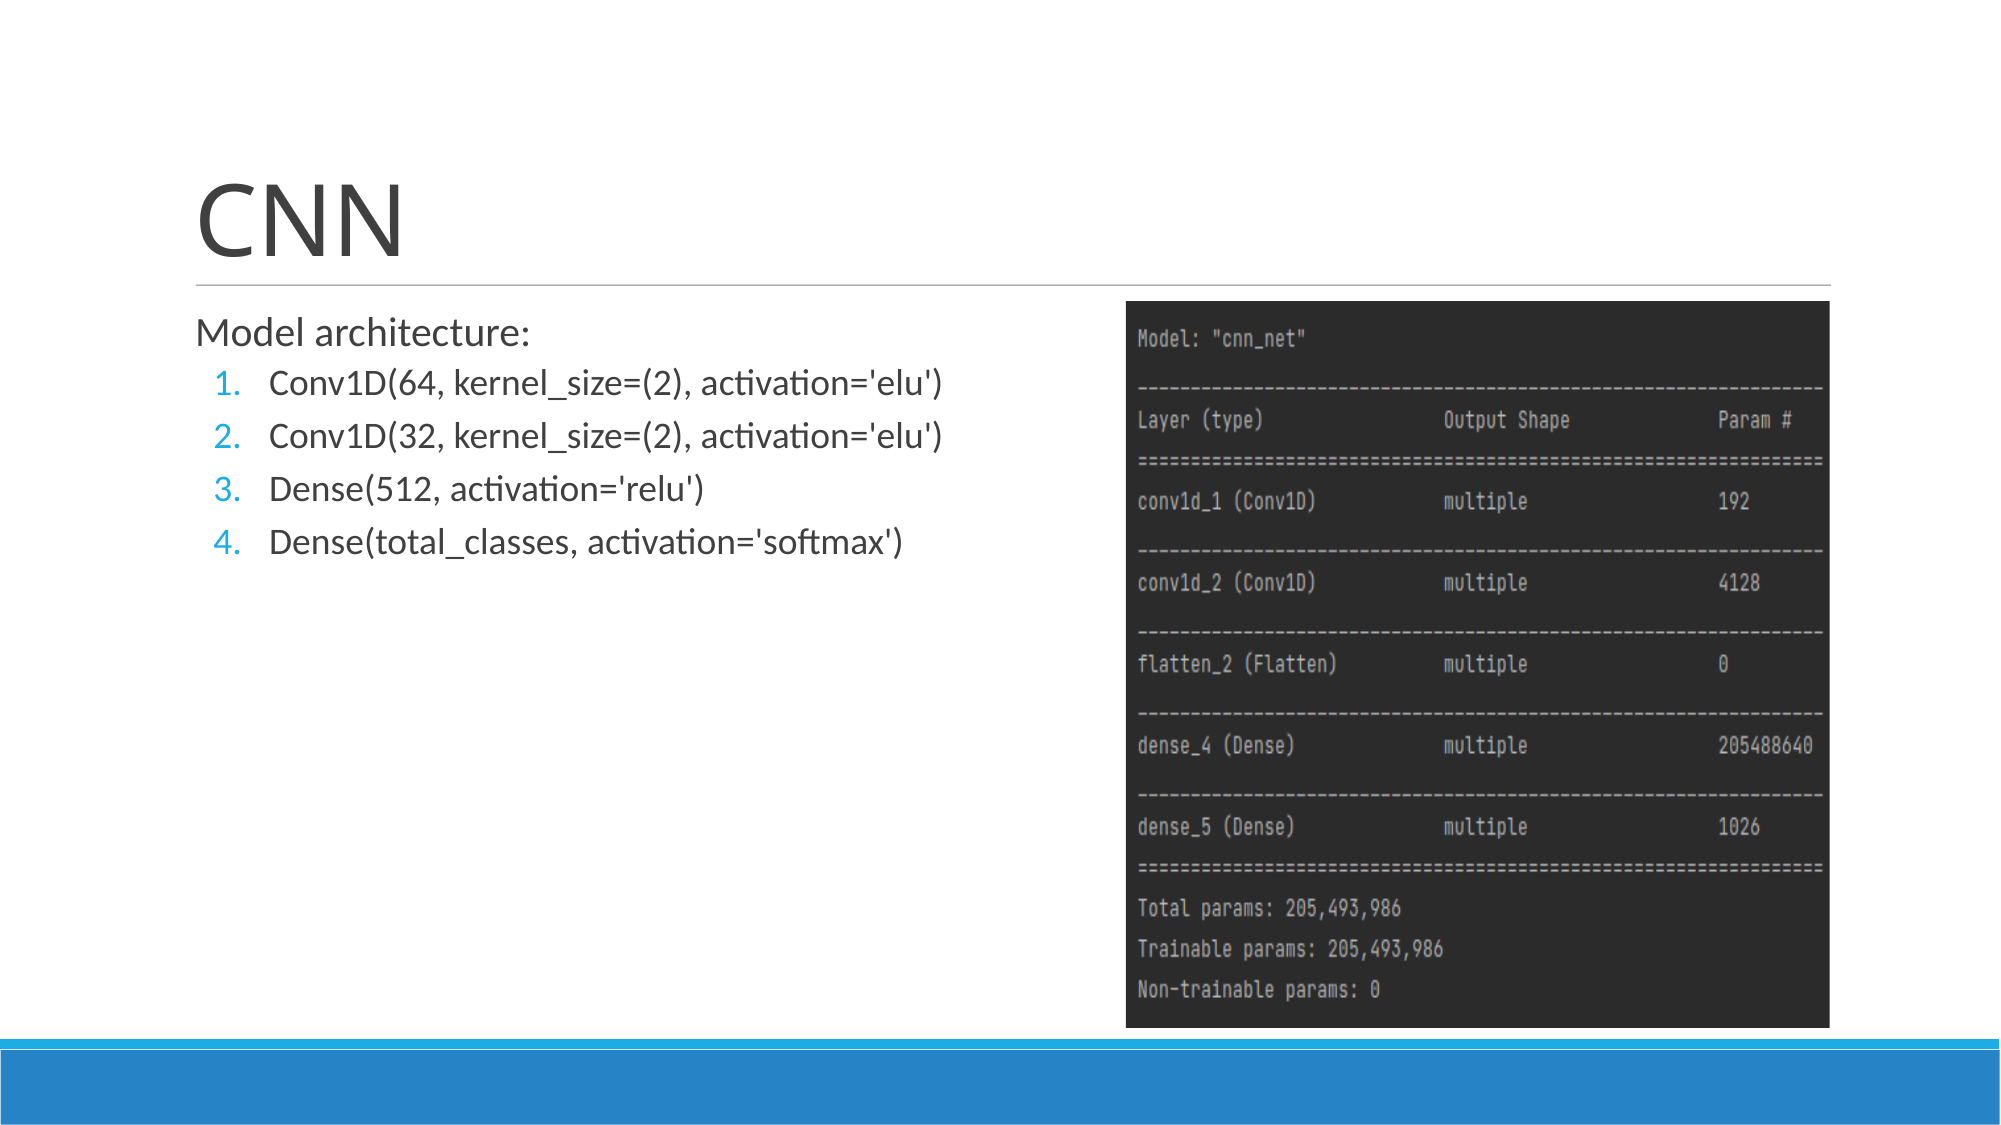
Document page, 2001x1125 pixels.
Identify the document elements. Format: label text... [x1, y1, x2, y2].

text_box Model architecture: Conv1D(64, kernel_size=(2), activation='elu') Conv1D(32, kernel_size=(2), activation='elu') Dense(512, activation='relu') Dense(total_classes, activation='softmax') [180, 302, 1123, 963]
text_box CNN [180, 47, 1830, 285]
picture [1125, 301, 1830, 1028]
